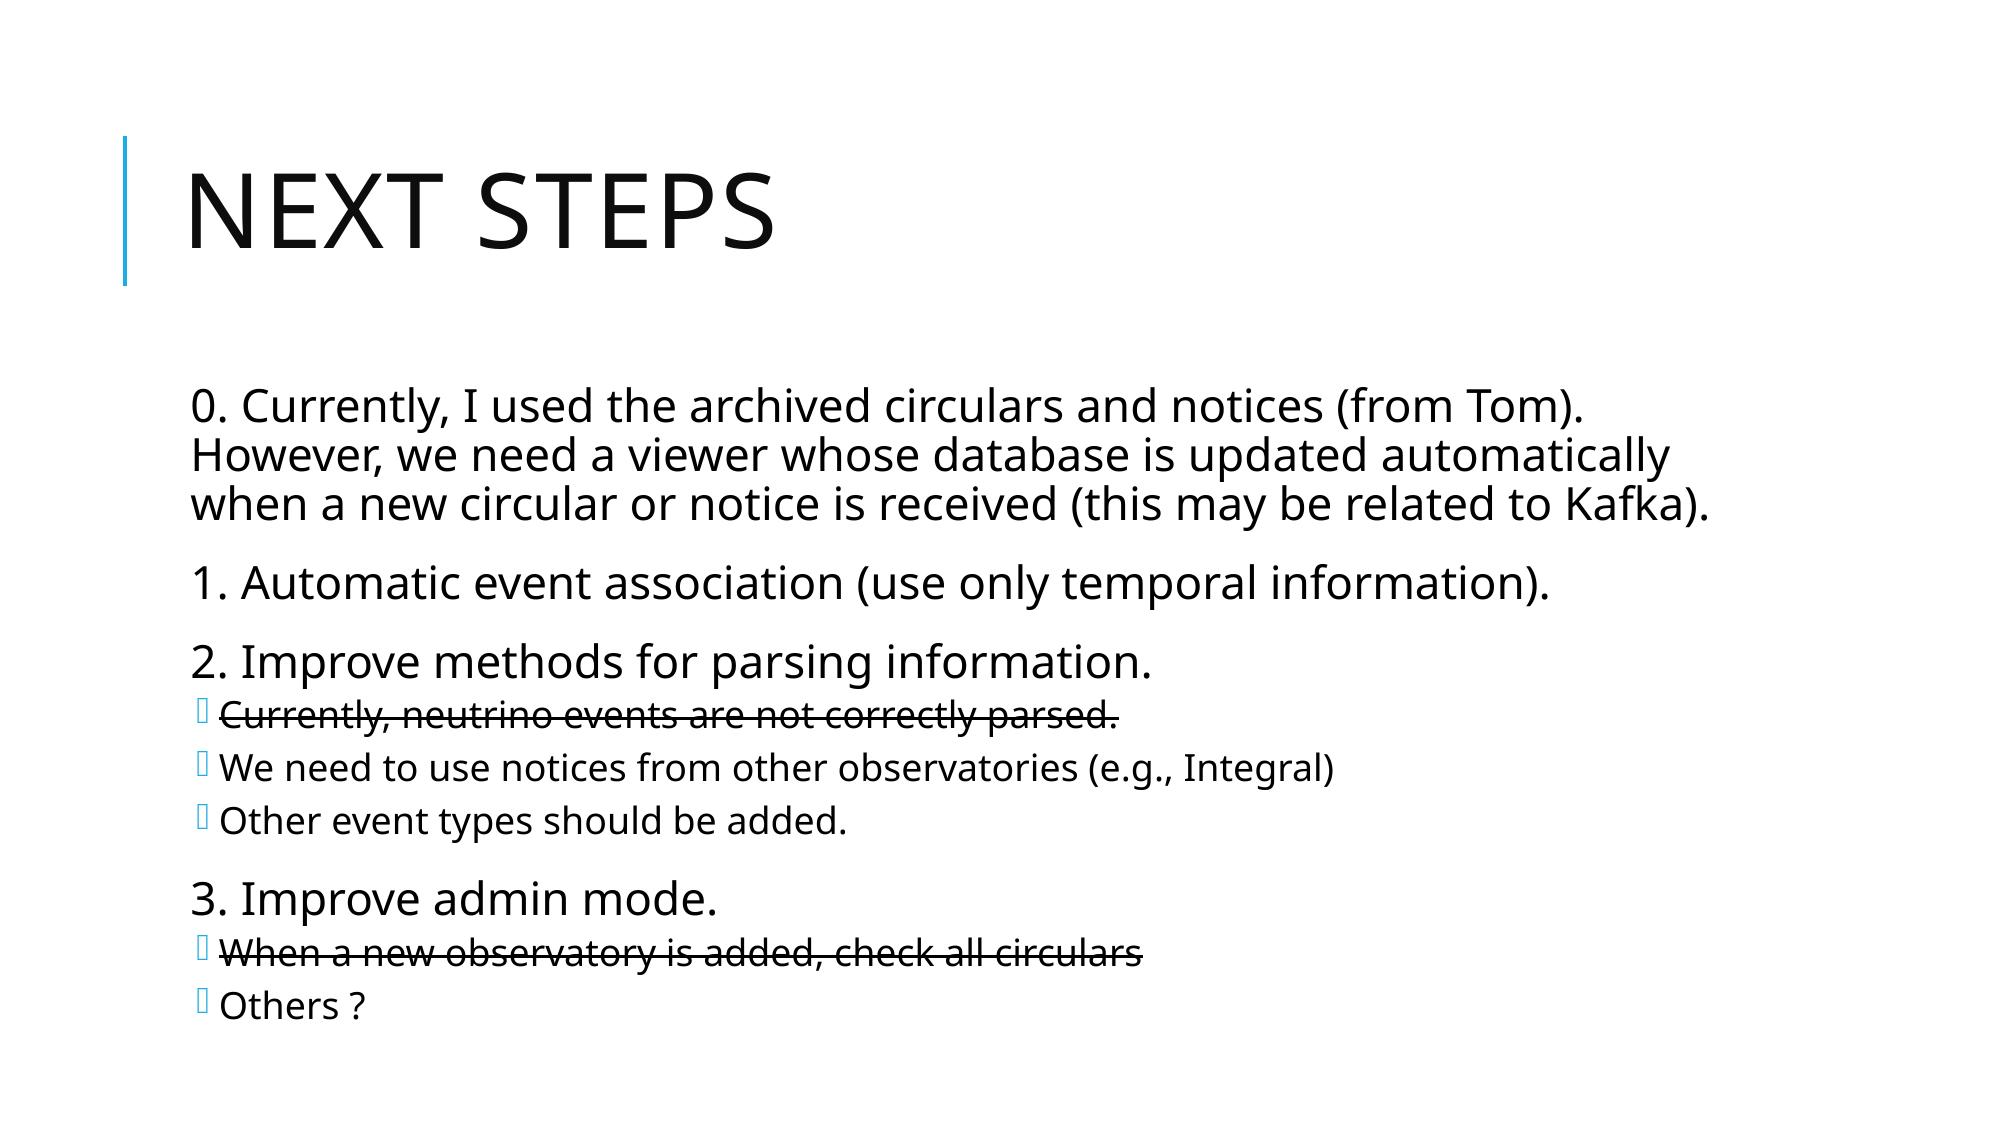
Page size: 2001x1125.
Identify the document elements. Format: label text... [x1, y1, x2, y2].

title Next steps [168, 96, 1763, 342]
list 0. Currently, I used the archived circulars and notices (from Tom). However, we need a viewer whose database is updated automatically when a new circular or notice is received (this may be related to Kafka). 1. Automatic event association (use only temporal information). 2. Improve methods for parsing information. Currently, neutrino events are not correctly parsed. We need to use notices from other observatories (e.g., Integral) Other event types should be added. 3. Improve admin mode. When a new observatory is added, check all circulars Others ? [168, 375, 1763, 1035]
